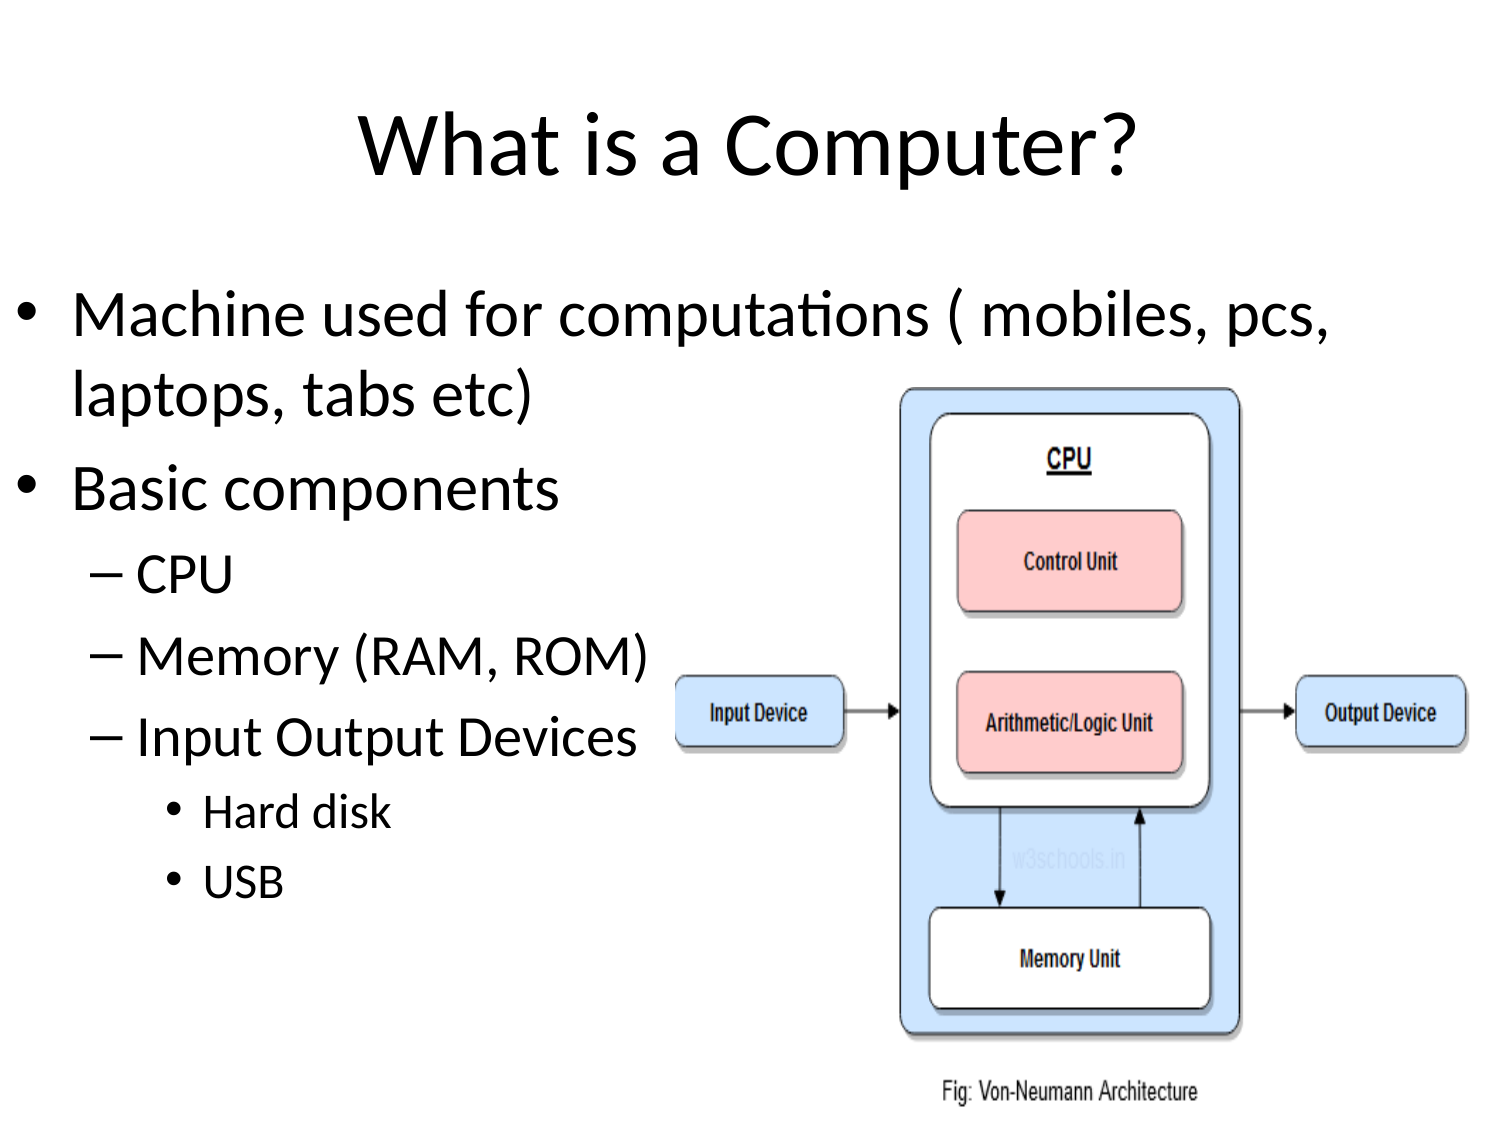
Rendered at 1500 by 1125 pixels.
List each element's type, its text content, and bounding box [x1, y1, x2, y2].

picture [674, 387, 1476, 1125]
list Machine used for computations ( mobiles, pcs, laptops, tabs etc) Basic components CPU Memory (RAM, ROM) Input Output Devices Hard disk USB [0, 262, 1425, 1005]
title What is a Computer? [75, 45, 1425, 233]
